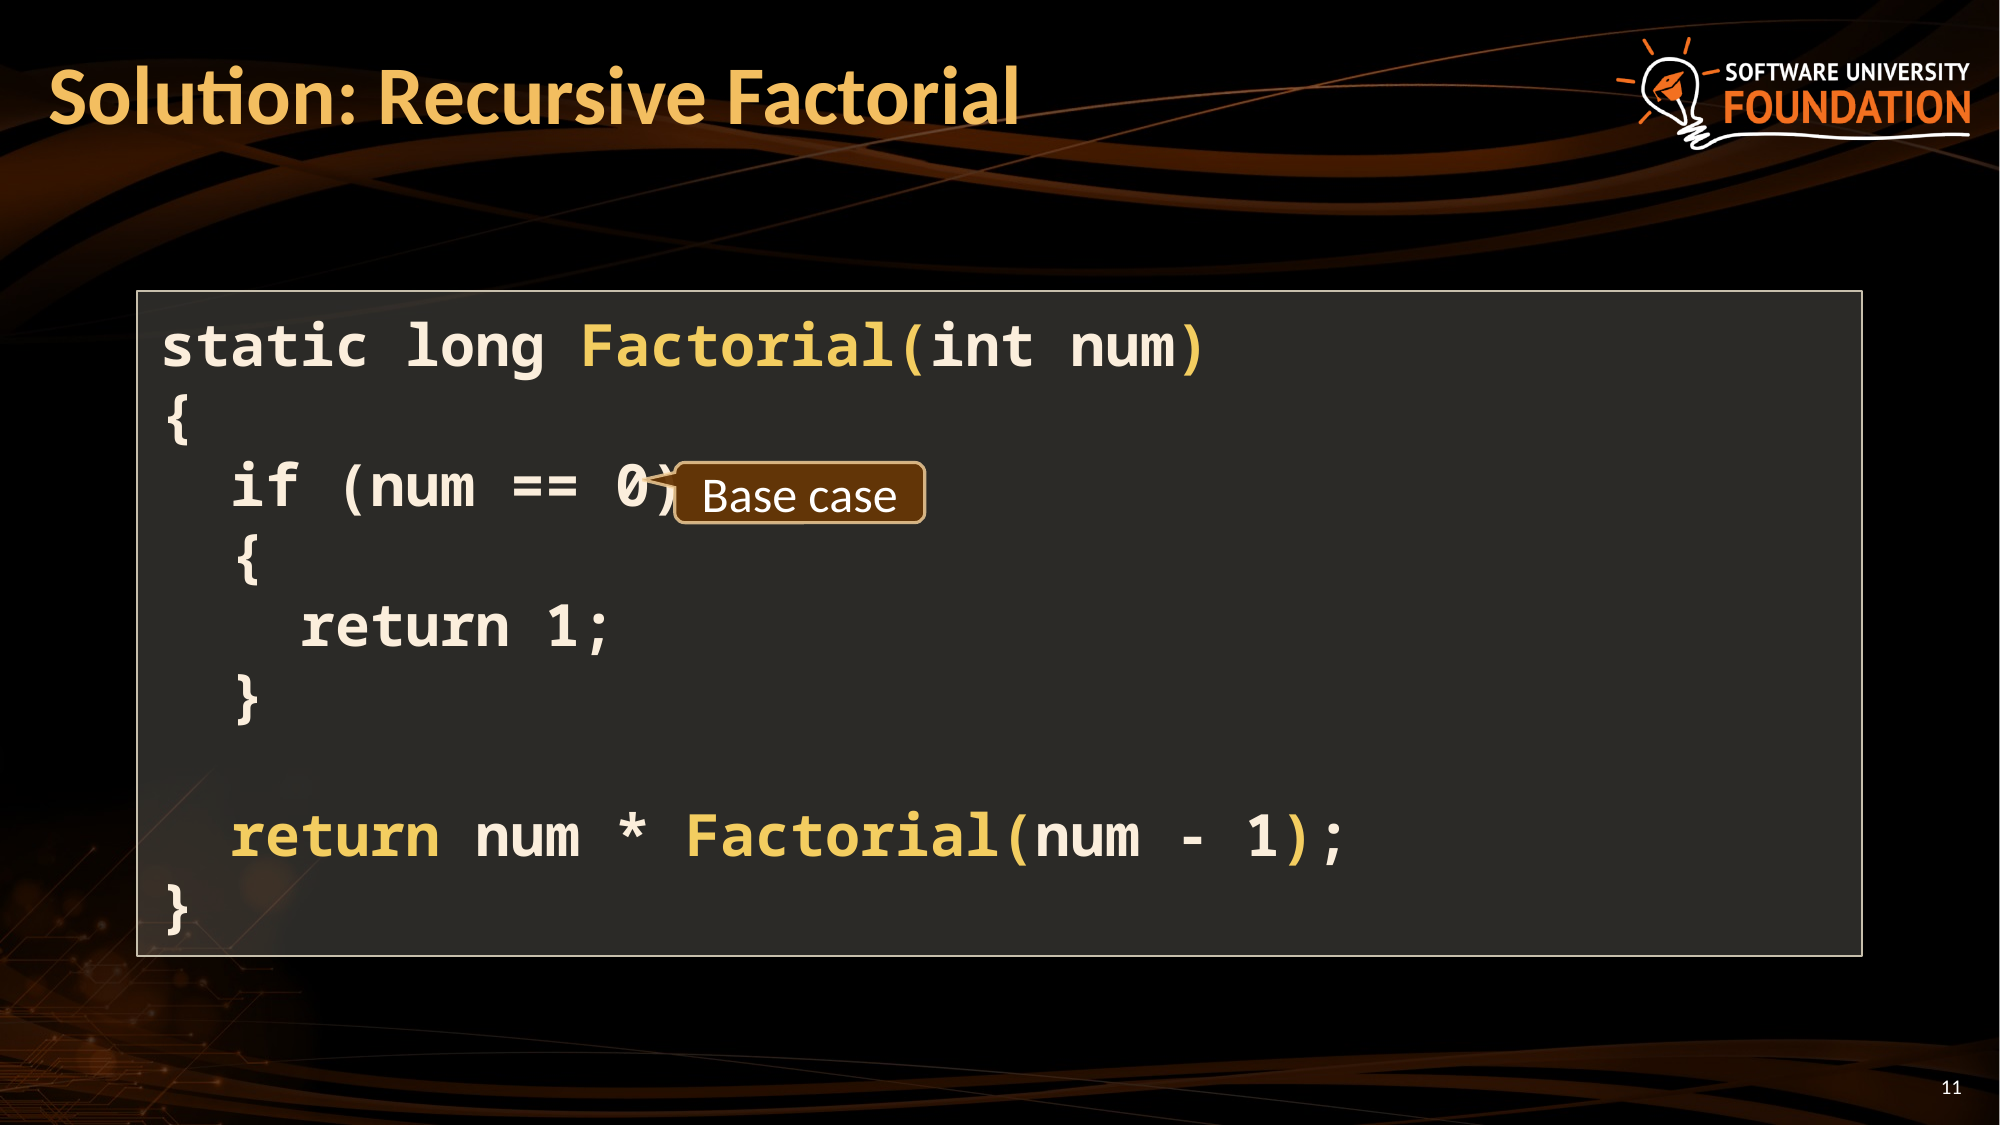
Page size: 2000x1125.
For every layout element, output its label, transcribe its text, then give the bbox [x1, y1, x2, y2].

text_box Base case [642, 461, 926, 524]
slide_number 11 [1897, 1070, 1968, 1103]
text_box static long Factorial(int num) { if (num == 0) { return 1; } return num * Factorial(num - 1); } [136, 290, 1862, 956]
title Solution: Recursive Factorial [30, 6, 1602, 189]
picture [0, 0, 2000, 1125]
